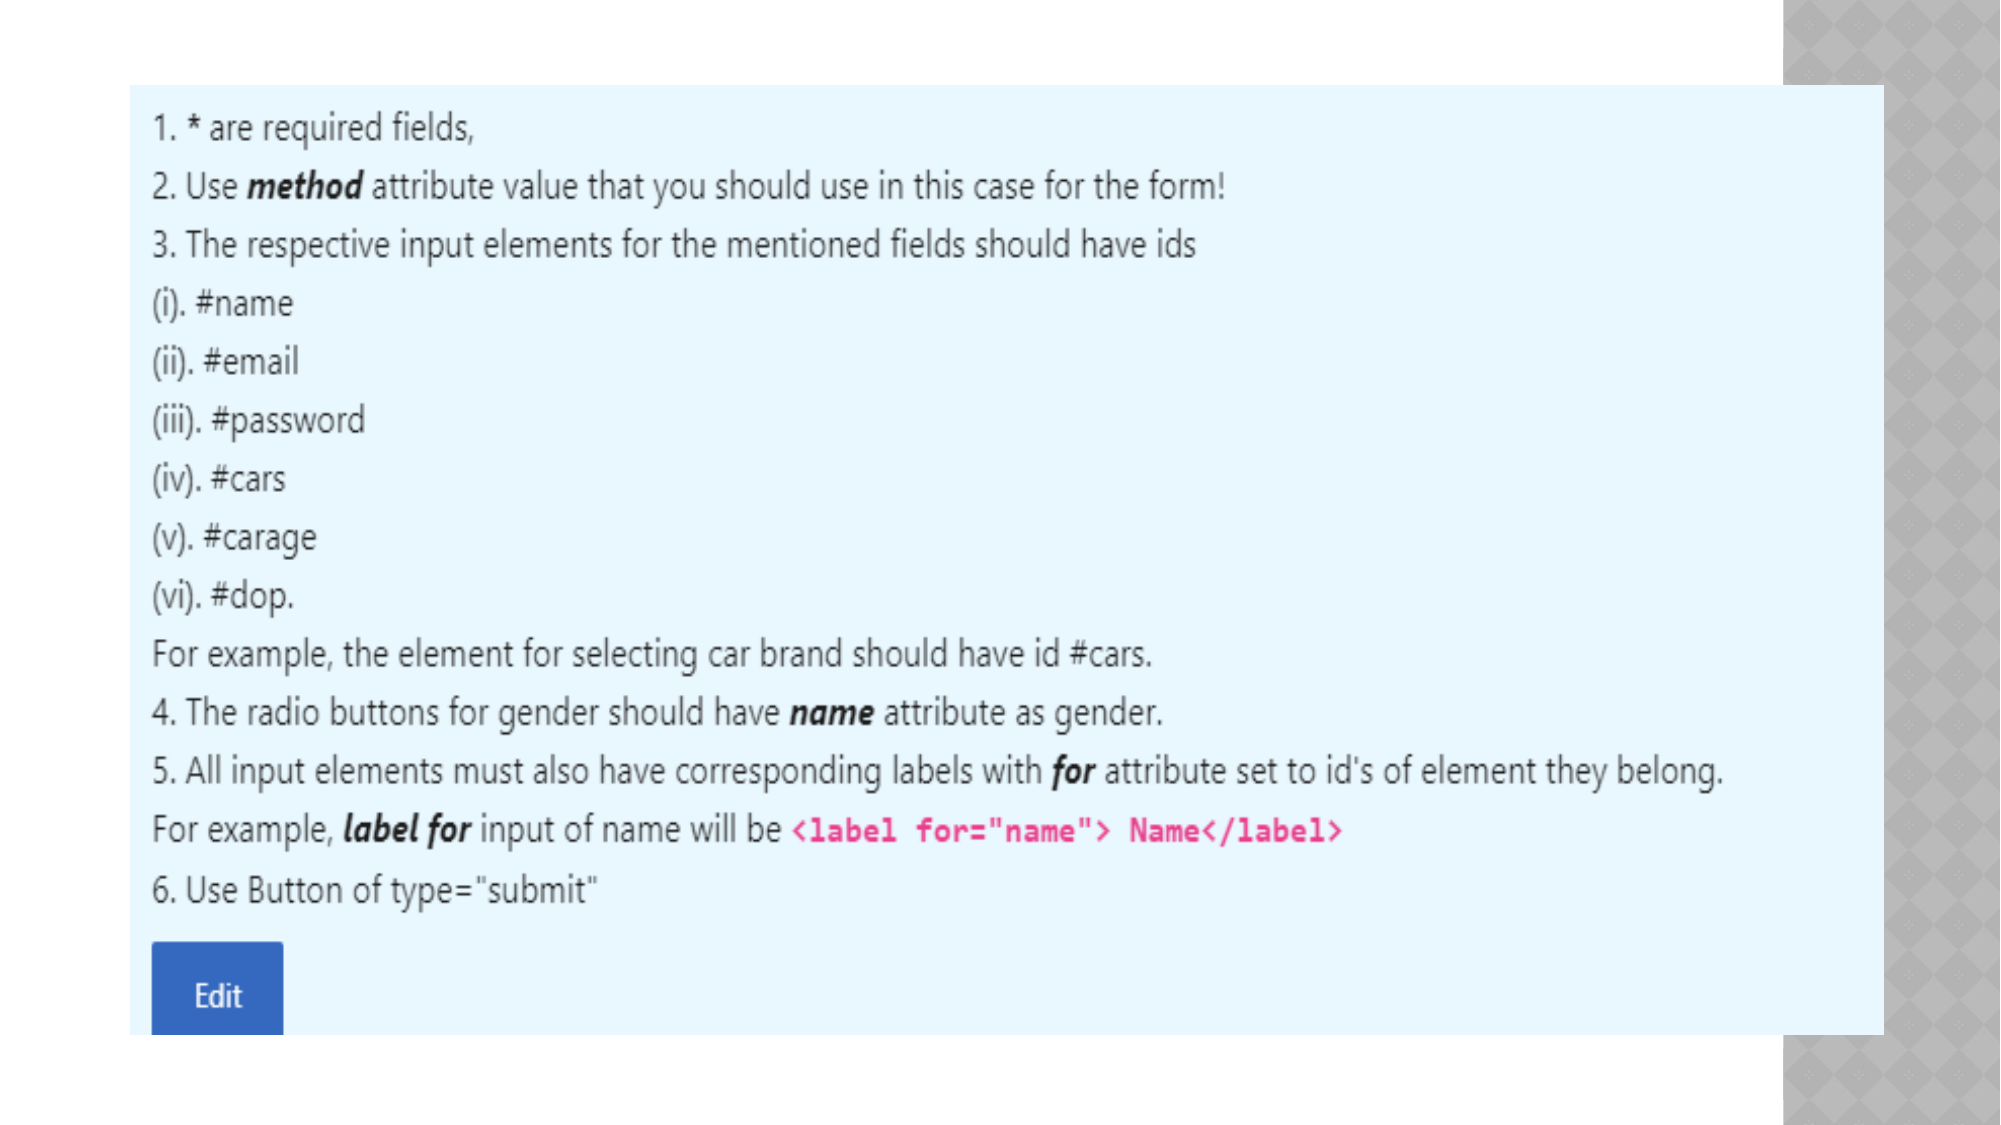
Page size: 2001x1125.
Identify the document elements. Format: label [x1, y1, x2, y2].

picture [130, 85, 1884, 1036]
